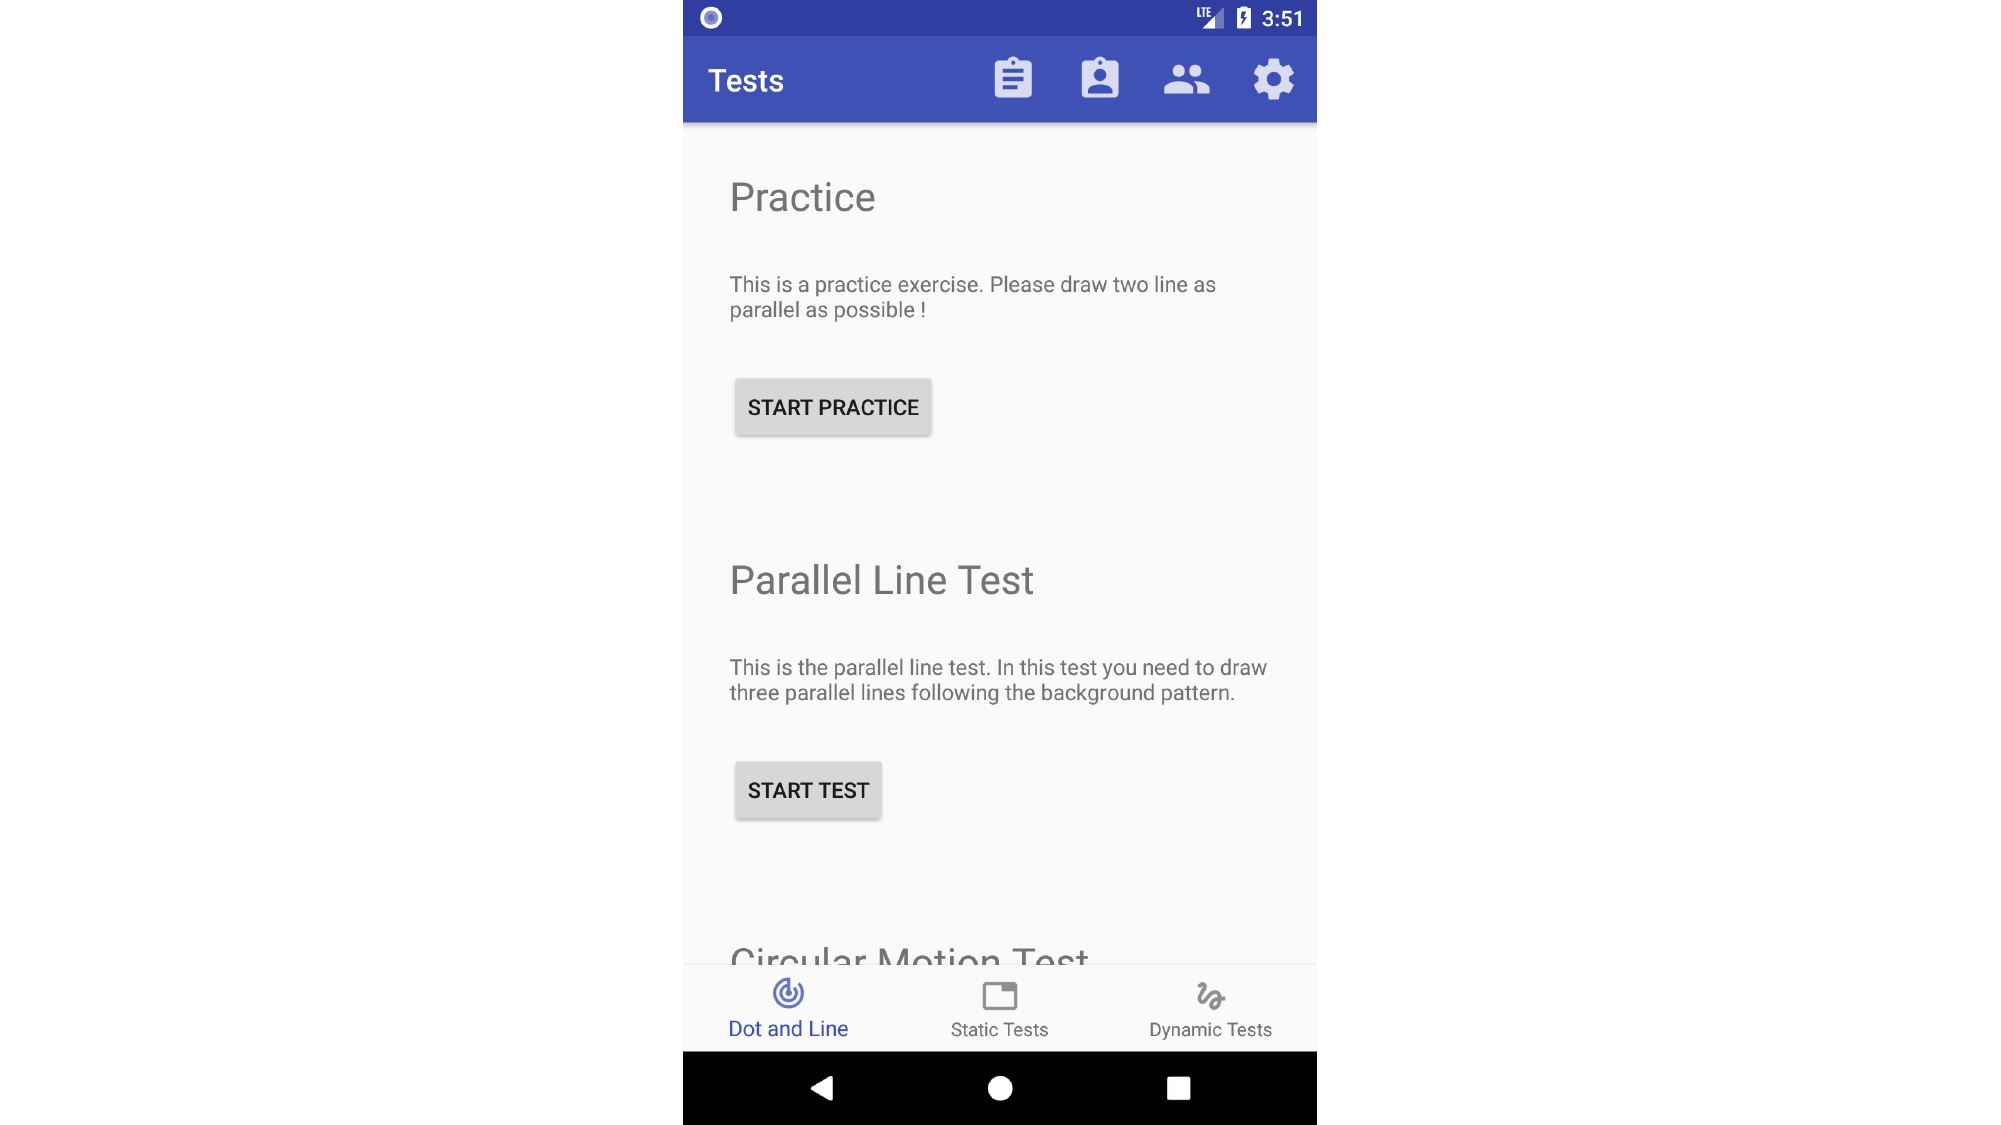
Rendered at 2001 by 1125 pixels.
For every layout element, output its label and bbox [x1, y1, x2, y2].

picture [683, 0, 1317, 1125]
